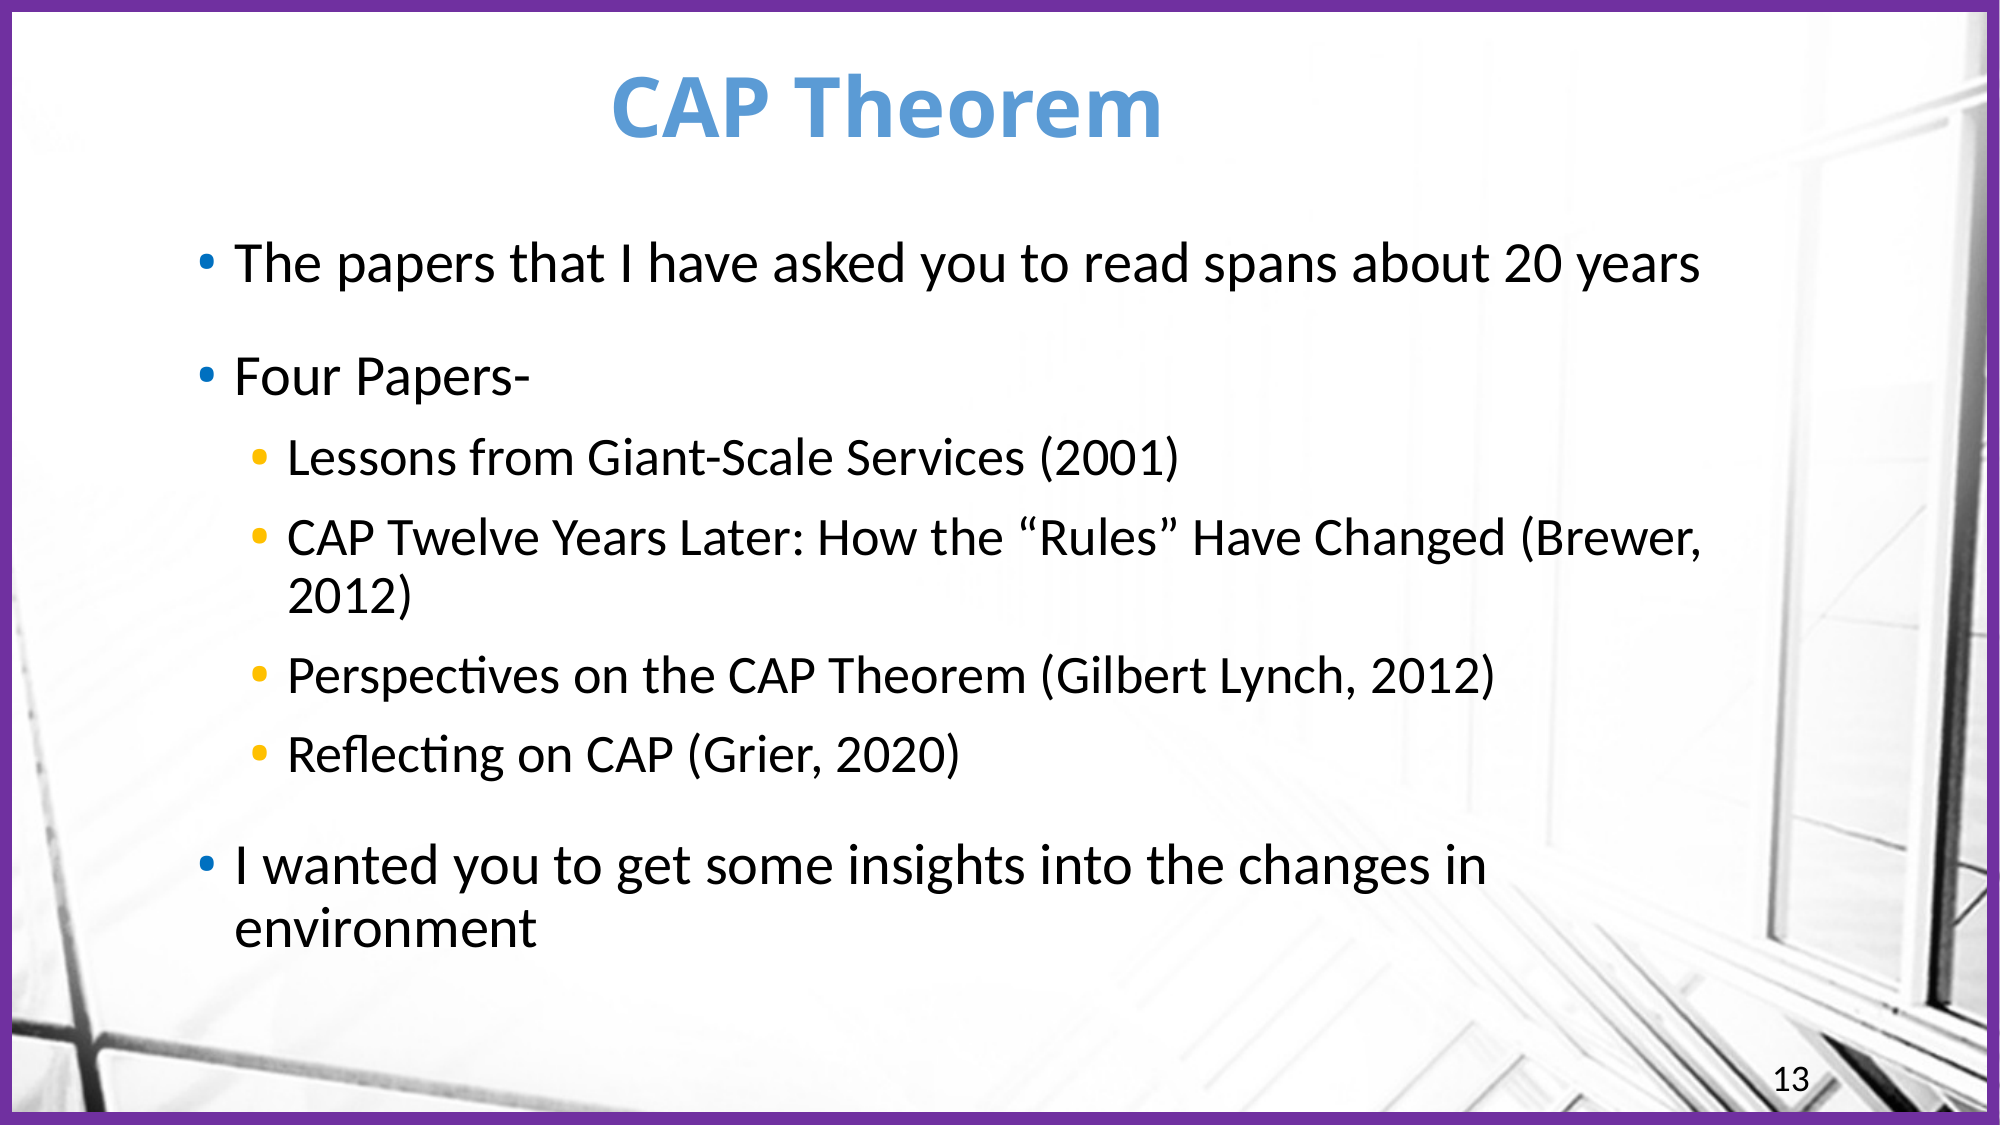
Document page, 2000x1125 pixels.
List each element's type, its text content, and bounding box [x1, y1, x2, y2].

list The papers that I have asked you to read spans about 20 years Four Papers- Lessons from Giant-Scale Services (2001) CAP Twelve Years Later: How the “Rules” Have Changed (Brewer, 2012) Perspectives on the CAP Theorem (Gilbert Lynch, 2012) Reflecting on CAP (Grier, 2020) I wanted you to get some insights into the changes in environment [174, 224, 1775, 1025]
picture [12, 12, 1987, 1112]
title CAP Theorem [174, 26, 1600, 202]
slide_number 13 [1624, 1054, 1825, 1100]
